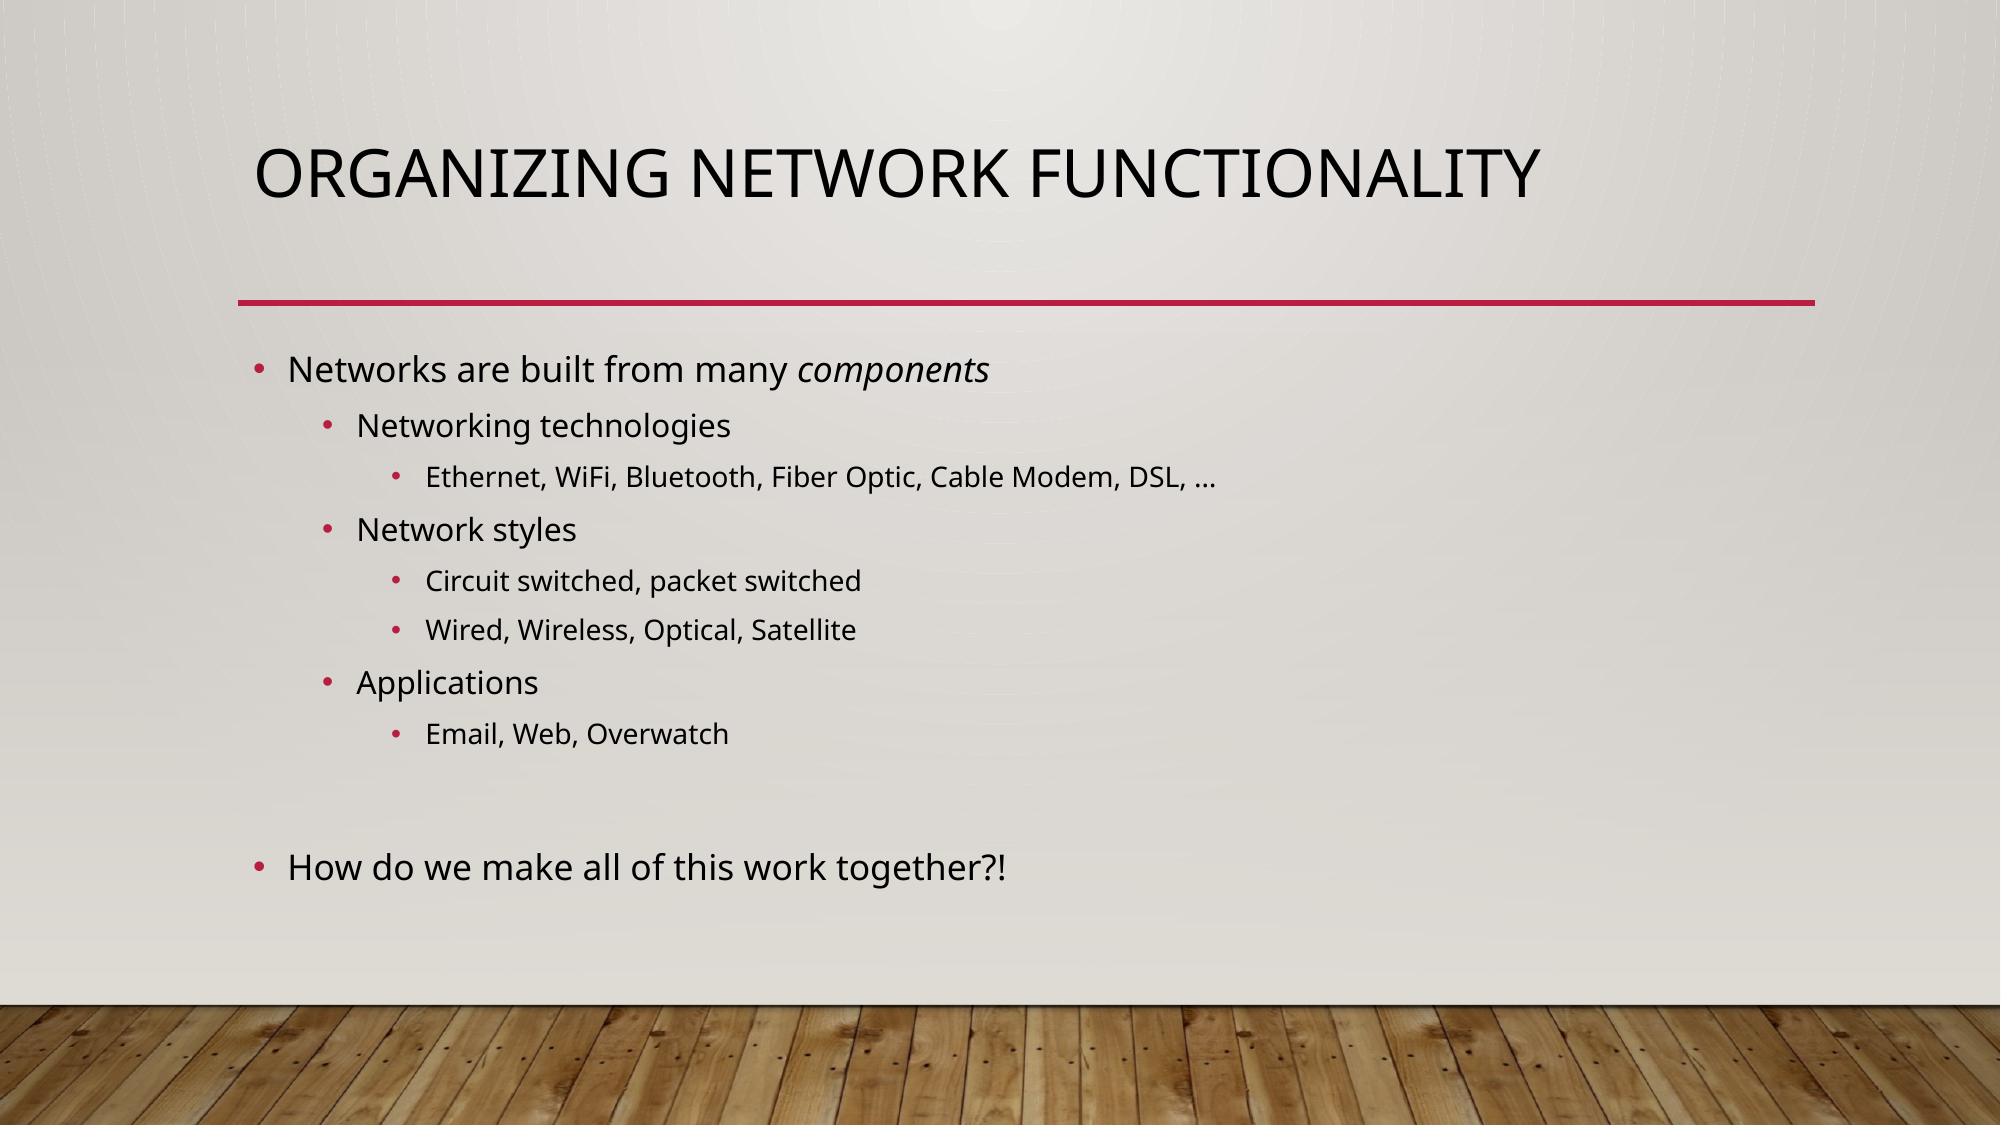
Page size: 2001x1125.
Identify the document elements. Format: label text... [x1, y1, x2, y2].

title Organizing Network Functionality [238, 131, 1814, 305]
list Networks are built from many components Networking technologies Ethernet, WiFi, Bluetooth, Fiber Optic, Cable Modem, DSL, … Network styles Circuit switched, packet switched Wired, Wireless, Optical, Satellite Applications Email, Web, Overwatch How do we make all of this work together?! [238, 330, 1814, 897]
picture [0, 1005, 2000, 1125]
